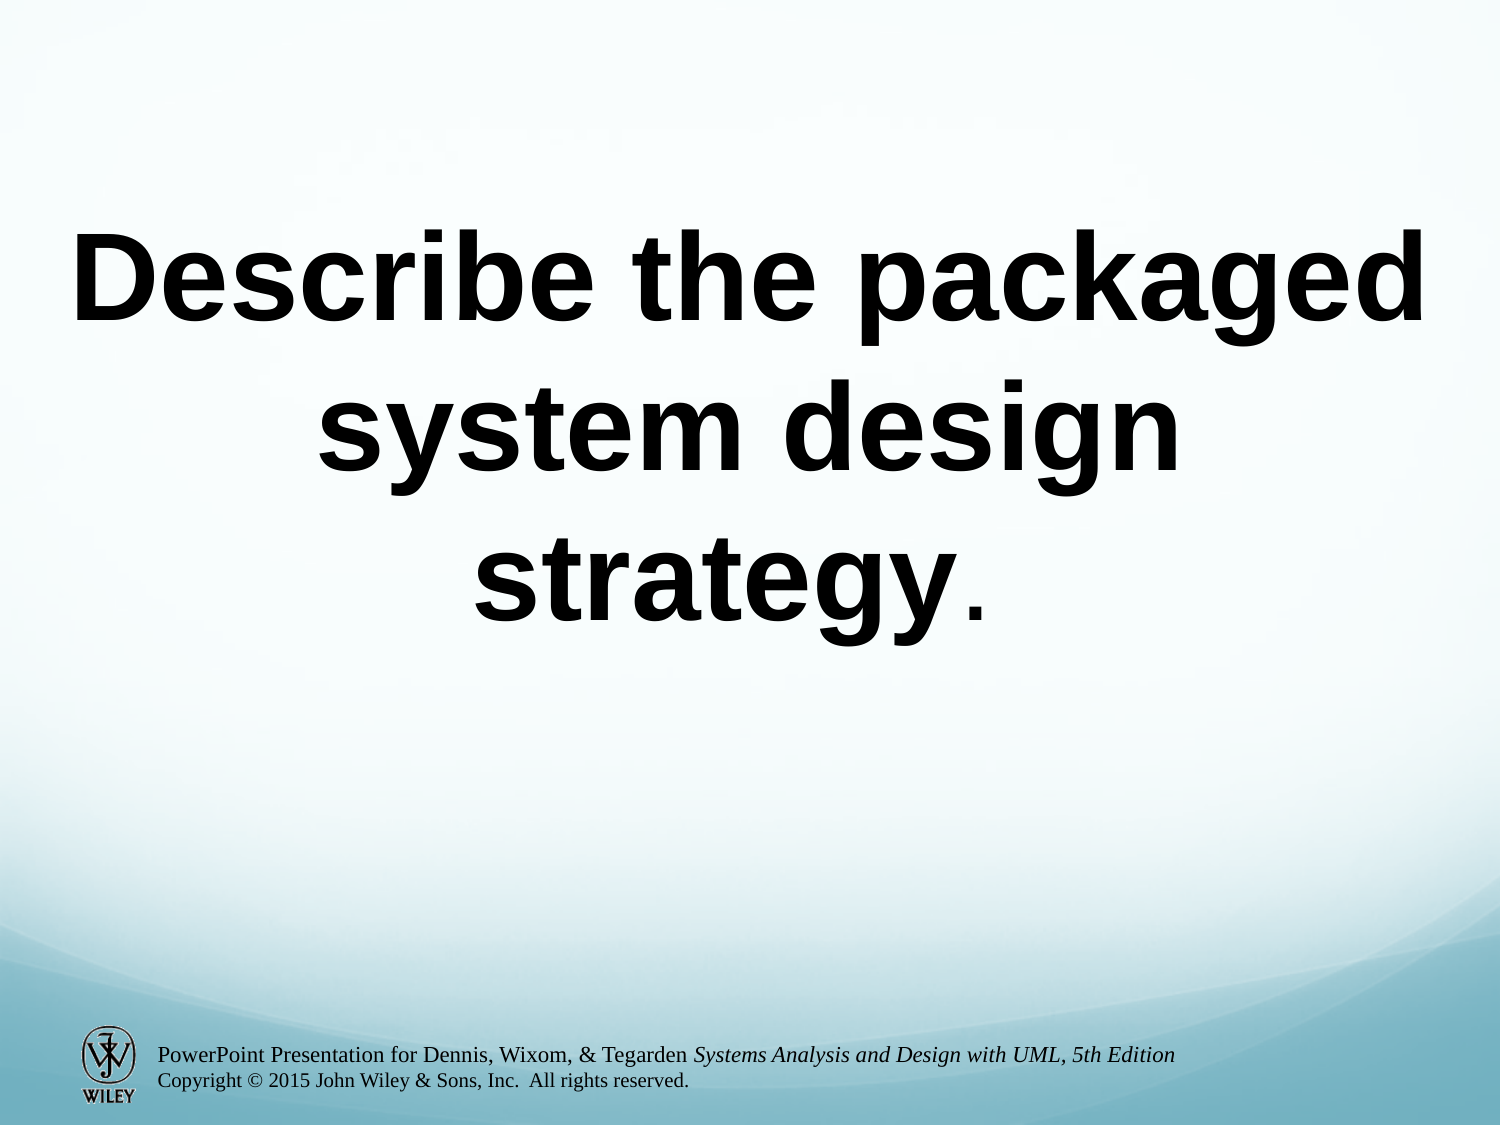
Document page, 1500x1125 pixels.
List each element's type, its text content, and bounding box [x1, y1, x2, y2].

list Describe the packaged system design strategy. [24, 24, 1476, 1026]
picture [78, 1026, 138, 1105]
